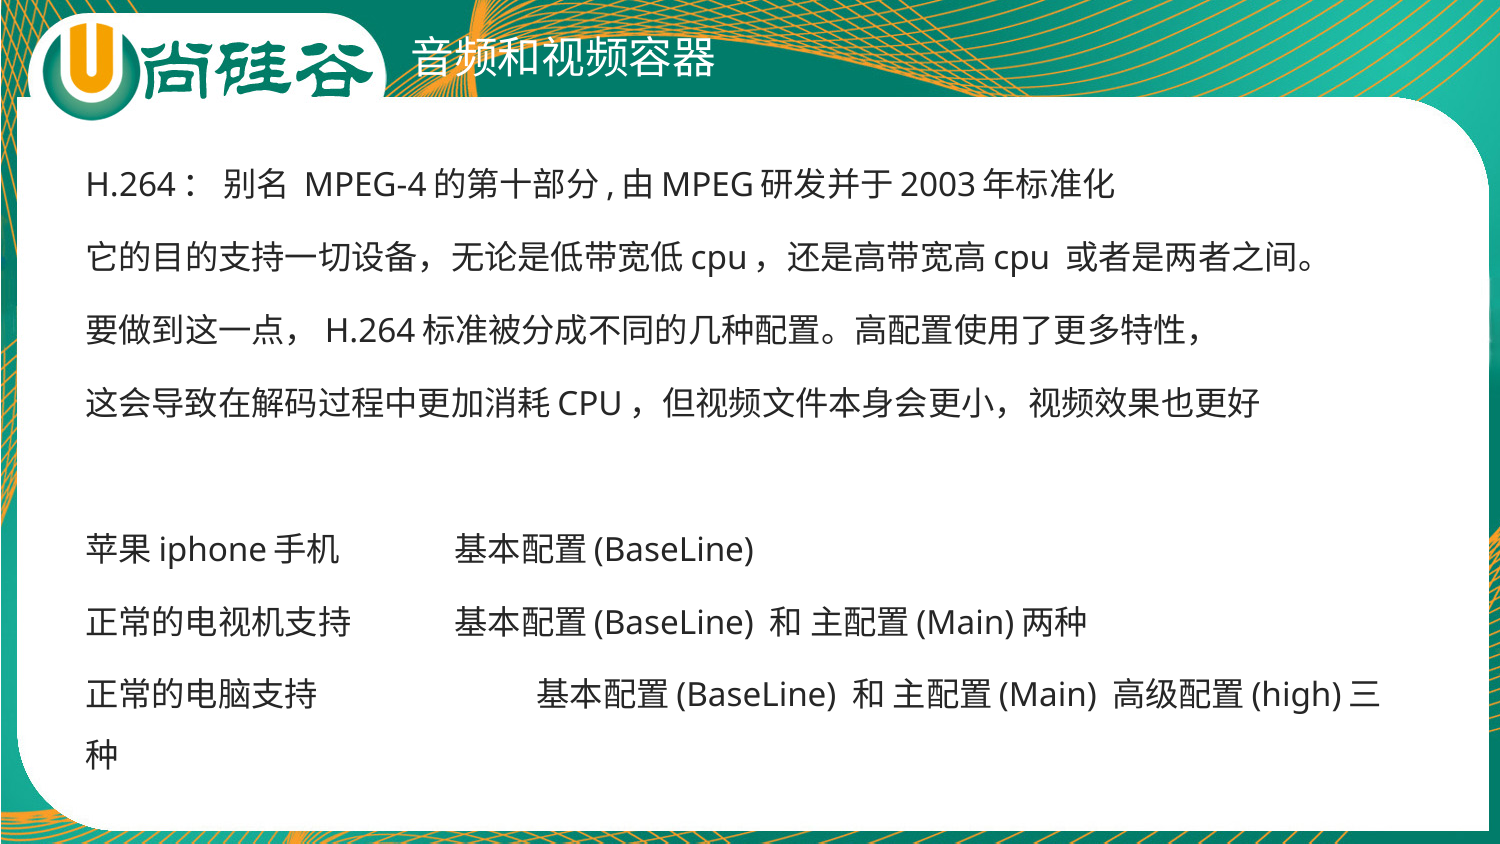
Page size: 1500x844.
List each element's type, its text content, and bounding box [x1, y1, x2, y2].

title 音频和视频容器 [395, 19, 1400, 94]
list H.264： 别名 MPEG-4的第十部分,由MPEG研发并于2003年标准化 它的目的支持一切设备，无论是低带宽低cpu，还是高带宽高cpu 或者是两者之间。 要做到这一点，H.264标准被分成不同的几种配置。高配置使用了更多特性， 这会导致在解码过程中更加消耗CPU，但视频文件本身会更小，视频效果也更好 苹果iphone手机 基本配置(BaseLine) 正常的电视机支持 基本配置(BaseLine) 和 主配置(Main)两种 正常的电脑支持 基本配置(BaseLine) 和 主配置(Main) 高级配置(high)三种 [70, 135, 1430, 788]
picture [0, 0, 1500, 844]
